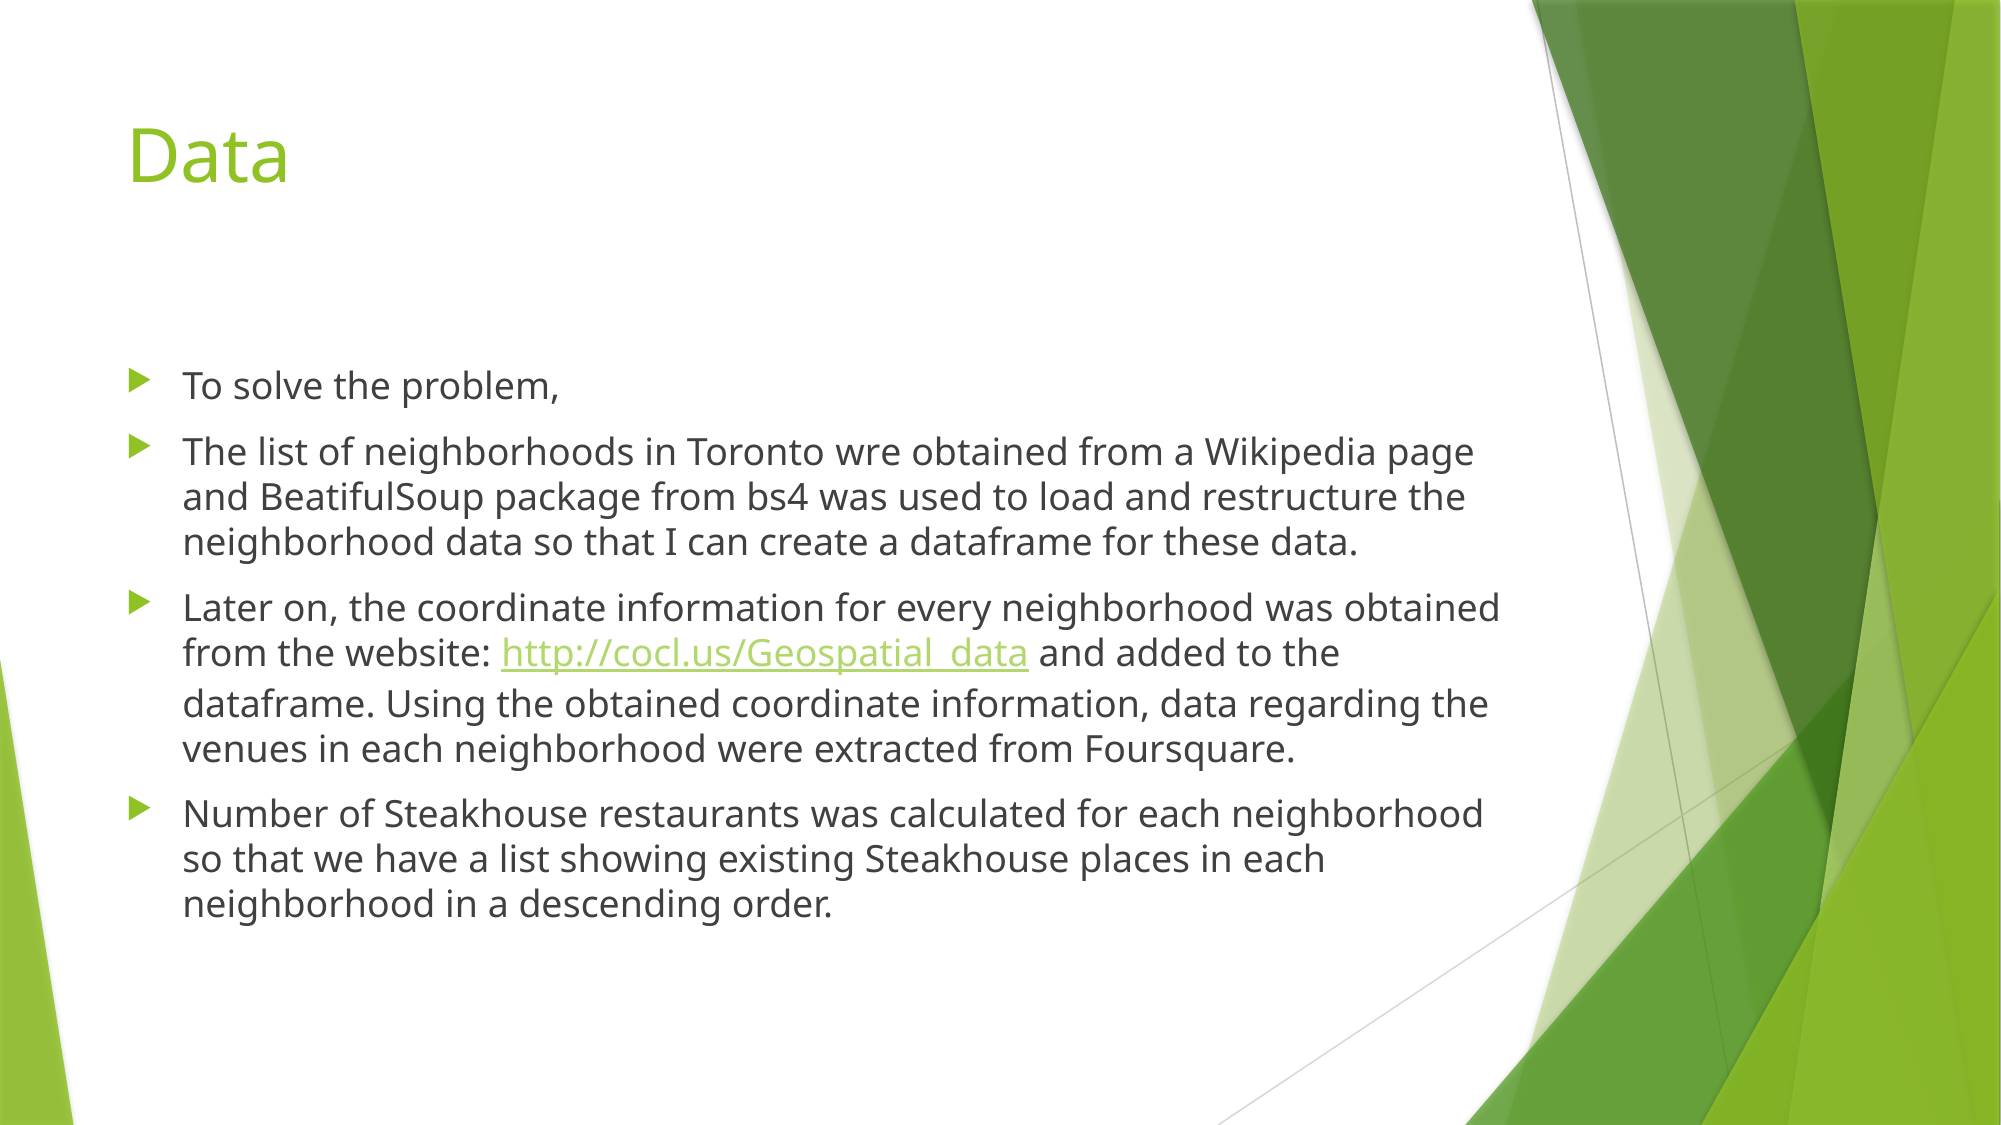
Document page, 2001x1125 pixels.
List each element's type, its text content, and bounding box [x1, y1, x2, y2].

list To solve the problem, The list of neighborhoods in Toronto wre obtained from a Wikipedia page and BeatifulSoup package from bs4 was used to load and restructure the neighborhood data so that I can create a dataframe for these data. Later on, the coordinate information for every neighborhood was obtained from the website: http://cocl.us/Geospatial_data and added to the dataframe. Using the obtained coordinate information, data regarding the venues in each neighborhood were extracted from Foursquare. Number of Steakhouse restaurants was calculated for each neighborhood so that we have a list showing existing Steakhouse places in each neighborhood in a descending order. [111, 354, 1522, 992]
title Data [111, 99, 1522, 317]
